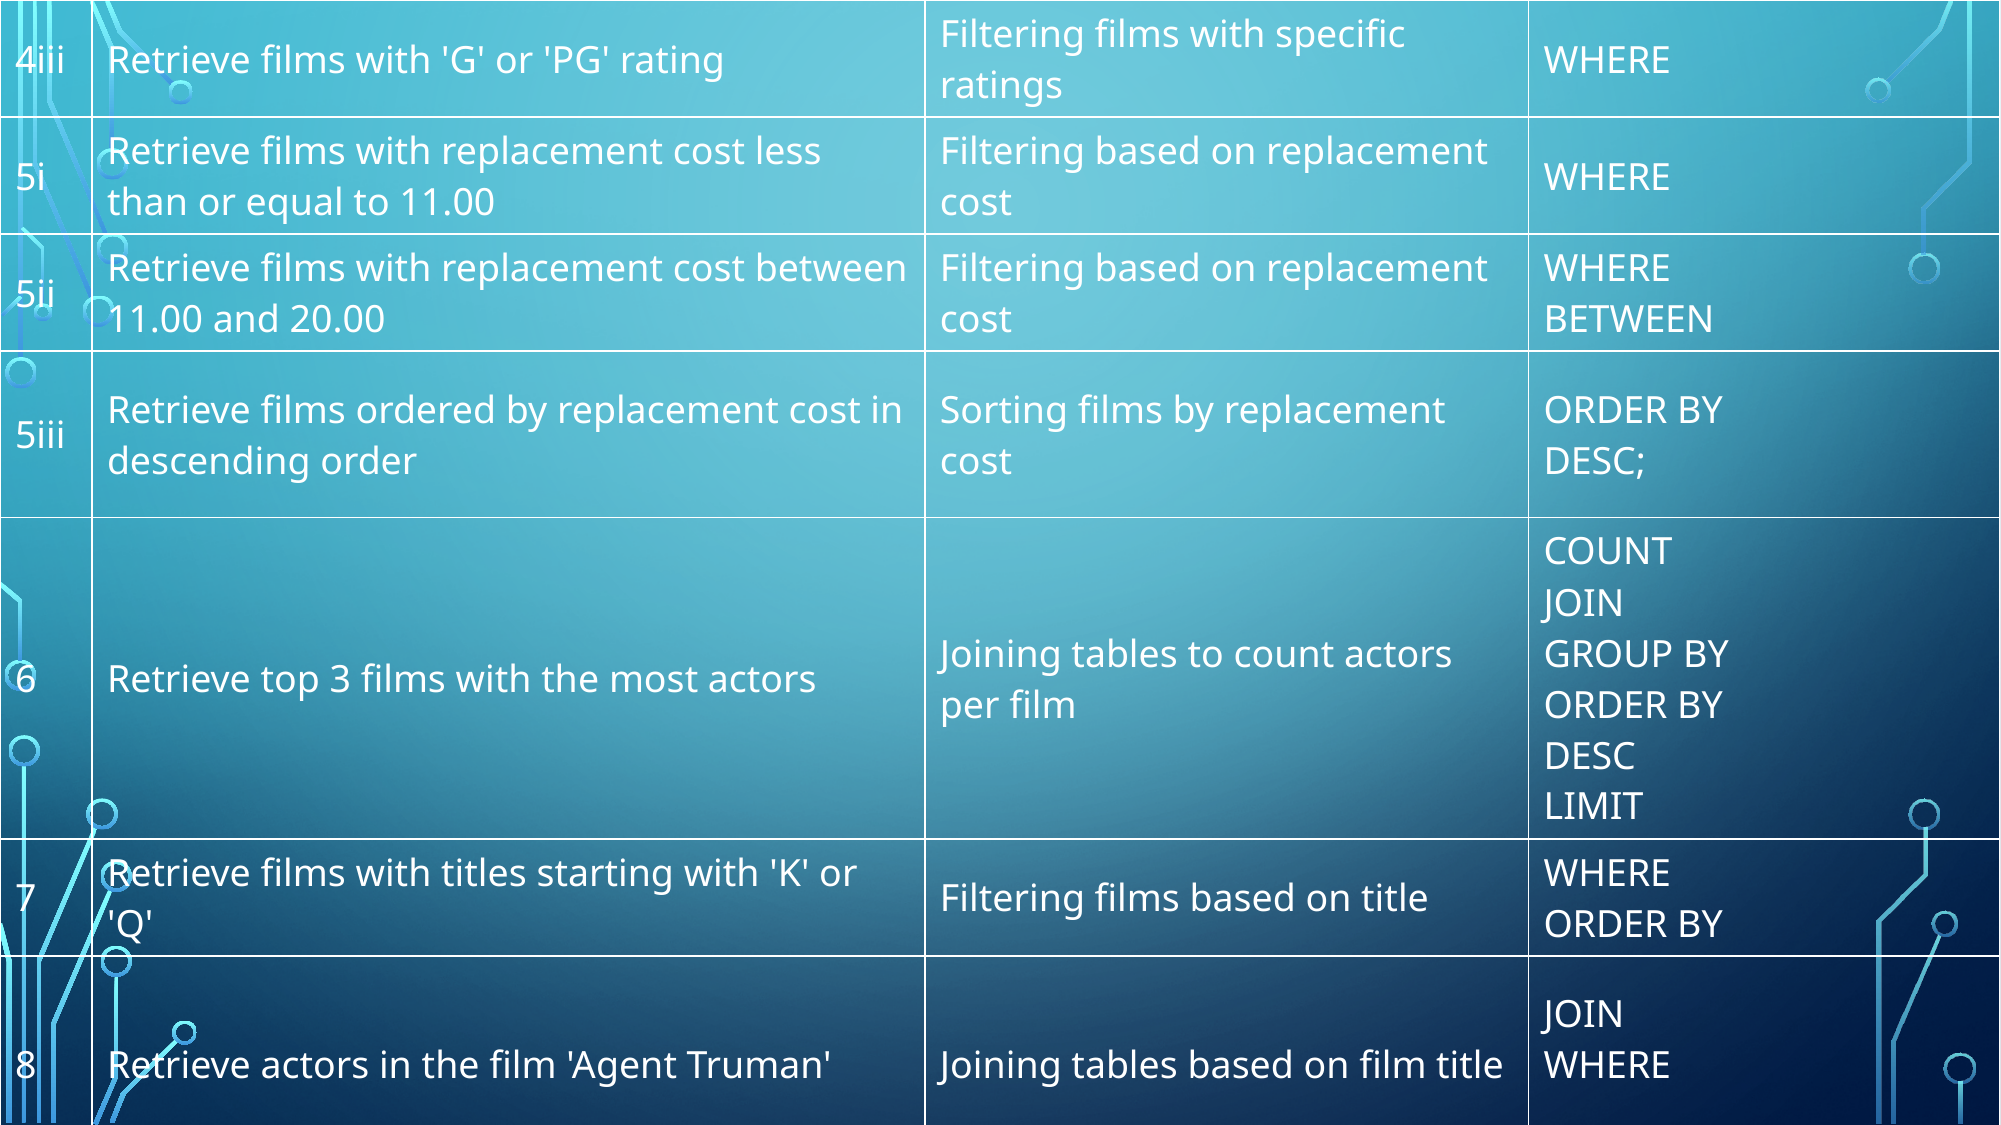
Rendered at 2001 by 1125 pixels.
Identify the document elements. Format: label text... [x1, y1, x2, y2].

table_header Filtering films with specific ratings [926, 1, 1528, 116]
table_header 4iii [1, 1, 91, 116]
table_cell Retrieve films with replacement cost less than or equal to 11.00 [93, 118, 924, 233]
table_cell WHERE [1529, 118, 1999, 233]
table_cell ORDER BY DESC; [1529, 352, 1999, 517]
table_cell WHERE ORDER BY [1529, 840, 1999, 955]
table_cell 5iii [1, 352, 91, 517]
table_cell Joining tables to count actors per film [926, 518, 1528, 838]
table_cell WHERE BETWEEN [1529, 235, 1999, 350]
table_header WHERE [1529, 1, 1999, 116]
table_cell Retrieve top 3 films with the most actors [93, 518, 924, 838]
table_cell Filtering based on replacement cost [926, 118, 1528, 233]
table_cell Retrieve actors in the film 'Agent Truman' [93, 957, 924, 1125]
table_cell Joining tables based on film title [926, 957, 1528, 1125]
table_cell Retrieve films ordered by replacement cost in descending order [93, 352, 924, 517]
table_cell Filtering based on replacement cost [926, 235, 1528, 350]
table_cell 5ii [1, 235, 91, 350]
table_header Retrieve films with 'G' or 'PG' rating [93, 1, 924, 116]
table_cell Sorting films by replacement cost [926, 352, 1528, 517]
table_cell 8 [1, 957, 91, 1125]
table_cell 5i [1, 118, 91, 233]
table_cell Retrieve films with titles starting with 'K' or 'Q' [93, 840, 924, 955]
table_cell 6 [1, 518, 91, 838]
table_cell JOIN WHERE [1529, 957, 1999, 1125]
table_cell COUNT JOIN GROUP BY ORDER BY DESC LIMIT [1529, 518, 1999, 838]
table_cell Filtering films based on title [926, 840, 1528, 955]
table_cell Retrieve films with replacement cost between 11.00 and 20.00 [93, 235, 924, 350]
table_cell 7 [1, 840, 91, 955]
